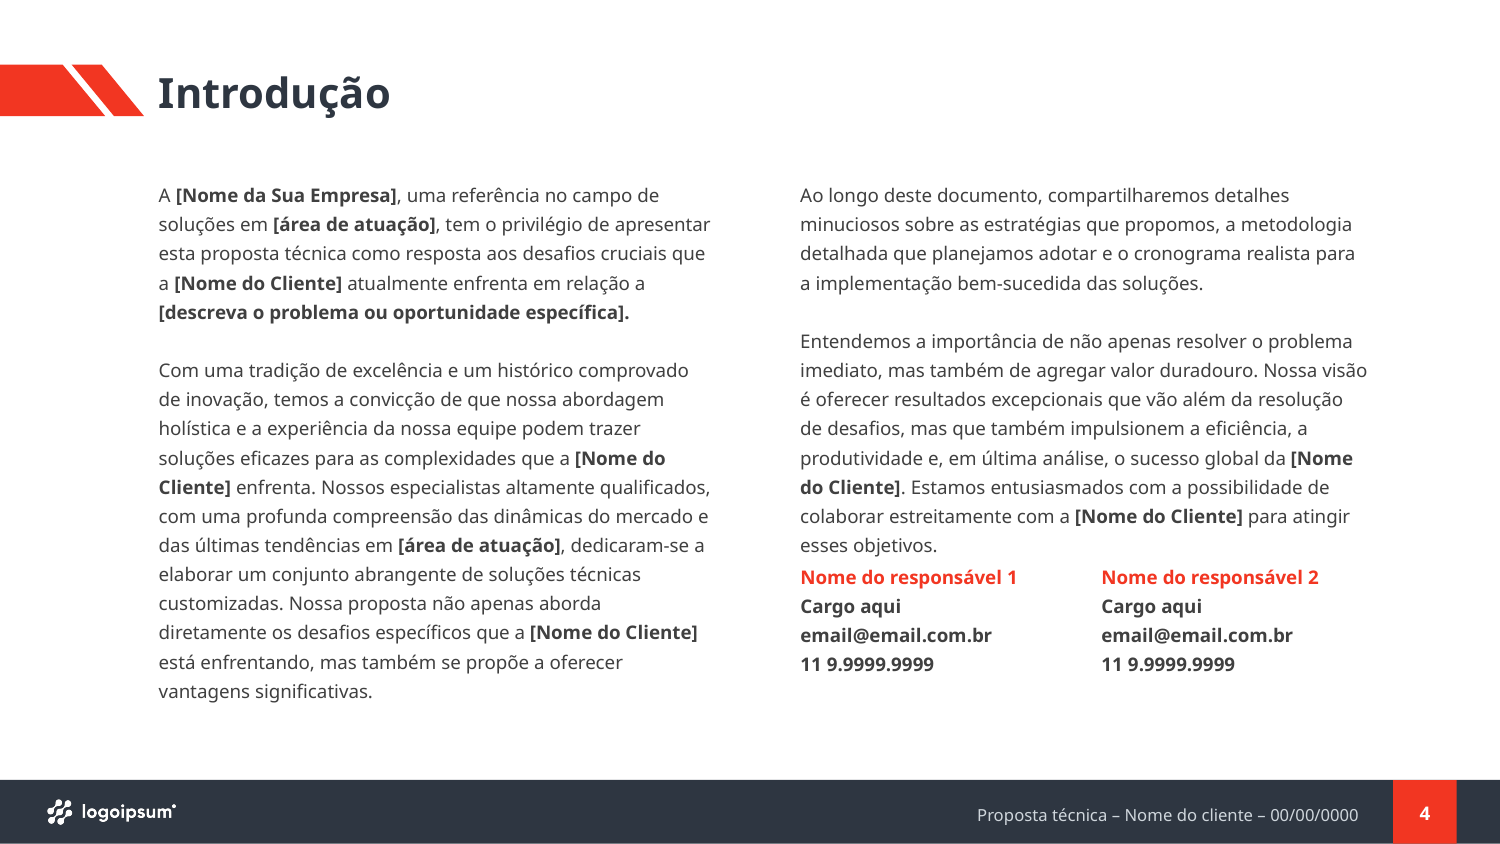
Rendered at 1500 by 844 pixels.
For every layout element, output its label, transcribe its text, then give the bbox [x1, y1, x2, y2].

text_box Nome do responsável 2 Cargo aqui email@email.com.br 11 9.9999.9999 [1086, 551, 1360, 683]
picture [43, 794, 180, 830]
title Introdução [144, 64, 1457, 127]
text_box Ao longo deste documento, compartilharemos detalhes minuciosos sobre as estratégias que propomos, a metodologia detalhada que planejamos adotar e o cronograma realista para a implementação bem-sucedida das soluções. Entendemos a importância de não apenas resolver o problema imediato, mas também de agregar valor duradouro. Nossa visão é oferecer resultados excepcionais que vão além da resolução de desafios, mas que também impulsionem a eficiência, a produtividade e, em última análise, o sucesso global da [Nome do Cliente]. Estamos entusiasmados com a possibilidade de colaborar estreitamente com a [Nome do Cliente] para atingir esses objetivos. [785, 169, 1383, 564]
slide_number 4 [1393, 792, 1457, 838]
text_box A [Nome da Sua Empresa], uma referência no campo de soluções em [área de atuação], tem o privilégio de apresentar esta proposta técnica como resposta aos desafios cruciais que a [Nome do Cliente] atualmente enfrenta em relação a [descreva o problema ou oportunidade específica]. Com uma tradição de excelência e um histórico comprovado de inovação, temos a convicção de que nossa abordagem holística e a experiência da nossa equipe podem trazer soluções eficazes para as complexidades que a [Nome do Cliente] enfrenta. Nossos especialistas altamente qualificados, com uma profunda compreensão das dinâmicas do mercado e das últimas tendências em [área de atuação], dedicaram-se a elaborar um conjunto abrangente de soluções técnicas customizadas. Nossa proposta não apenas aborda diretamente os desafios específicos que a [Nome do Cliente] está enfrentando, mas também se propõe a oferecer vantagens significativas. [144, 169, 726, 710]
text_box Nome do responsável 1 Cargo aqui email@email.com.br 11 9.9999.9999 [785, 551, 1059, 683]
